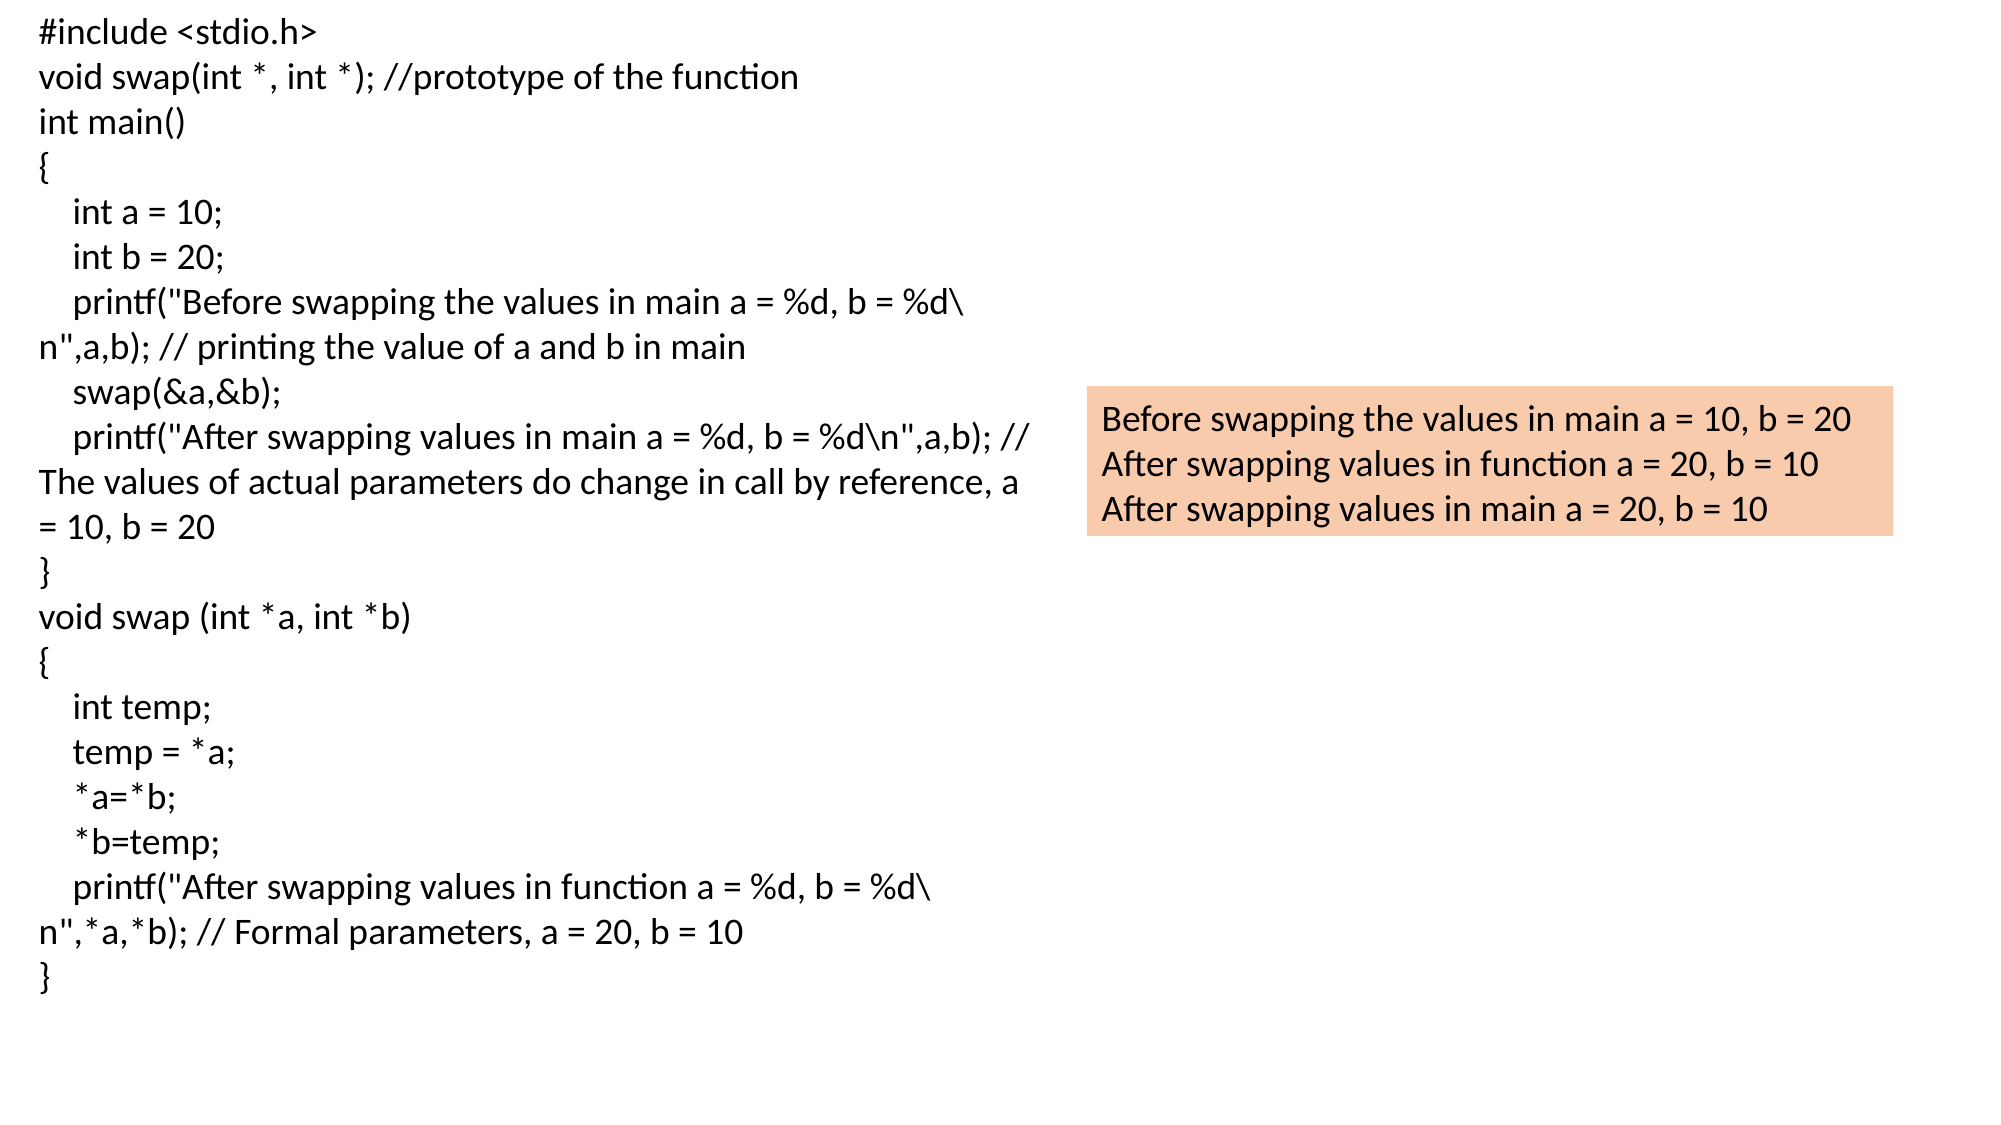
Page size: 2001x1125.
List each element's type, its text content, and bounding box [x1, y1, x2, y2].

text_box Before swapping the values in main a = 10, b = 20 After swapping values in function a = 20, b = 10 After swapping values in main a = 20, b = 10 [1086, 386, 1894, 536]
text_box #include <stdio.h> void swap(int *, int *); //prototype of the function int main() { int a = 10; int b = 20; printf("Before swapping the values in main a = %d, b = %d\n",a,b); // printing the value of a and b in main swap(&a,&b); printf("After swapping values in main a = %d, b = %d\n",a,b); // The values of actual parameters do change in call by reference, a = 10, b = 20 } void swap (int *a, int *b) { int temp; temp = *a; *a=*b; *b=temp; printf("After swapping values in function a = %d, b = %d\n",*a,*b); // Formal parameters, a = 20, b = 10 } [23, 0, 1055, 1005]
